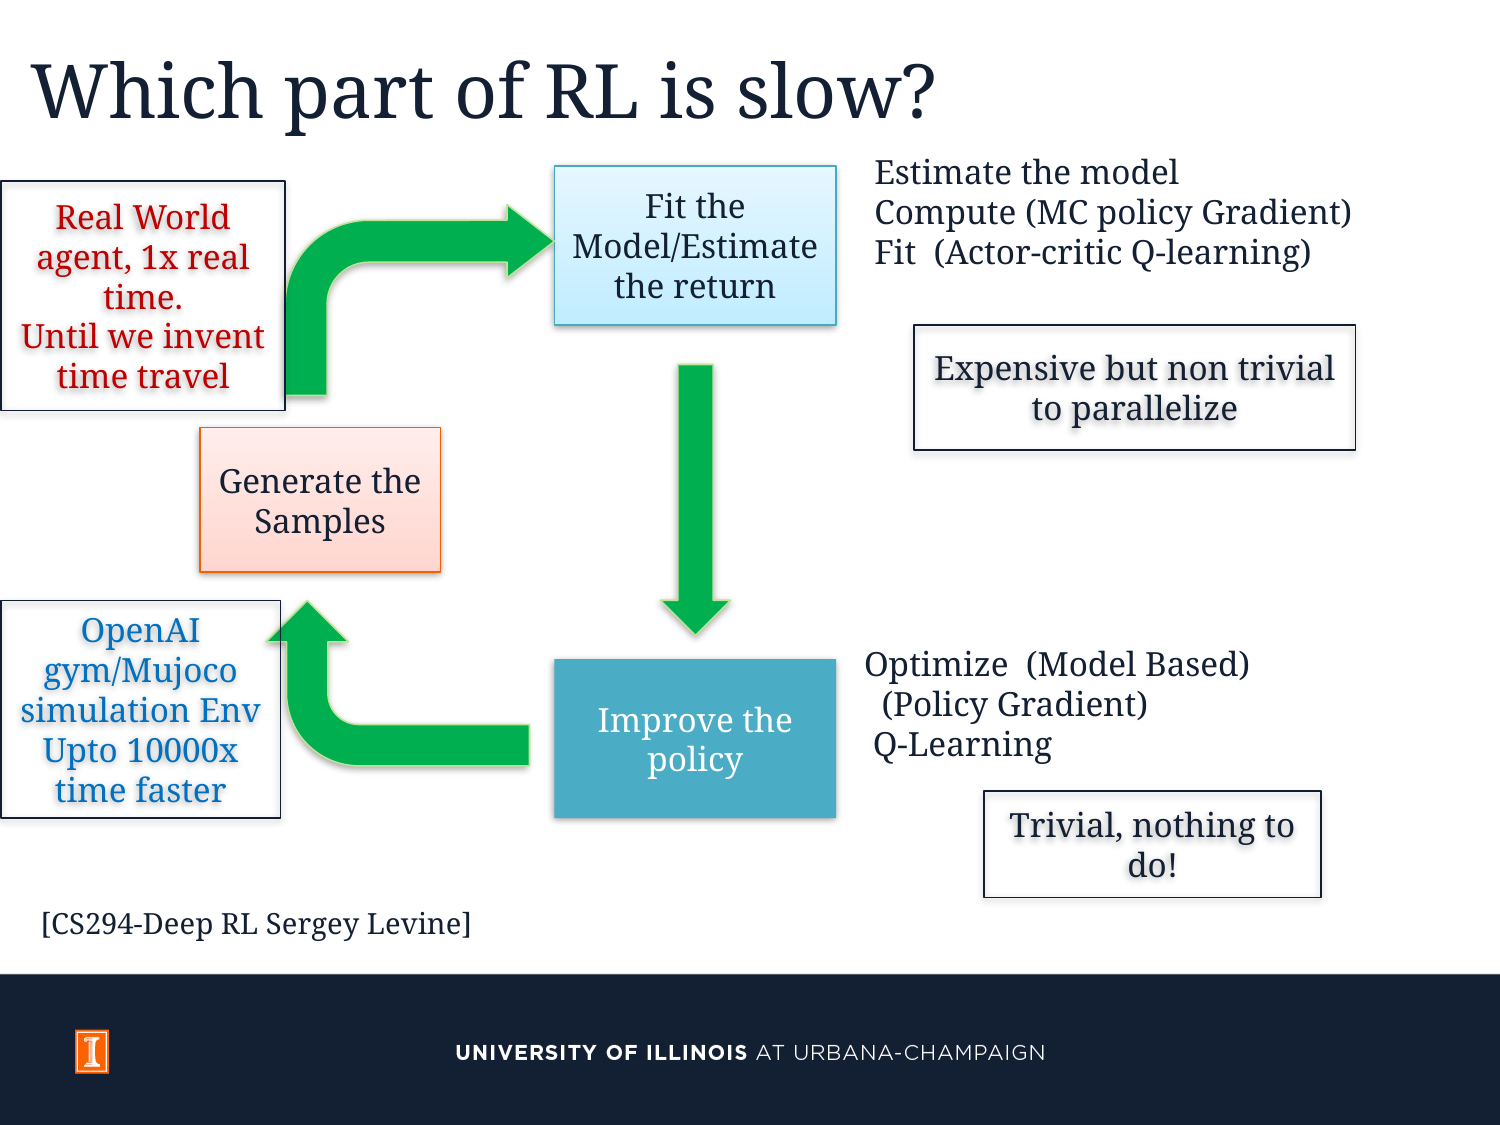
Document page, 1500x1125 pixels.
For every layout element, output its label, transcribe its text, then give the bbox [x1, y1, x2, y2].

text_box [290, 203, 556, 397]
text_box [659, 363, 732, 637]
text_box Generate the Samples [199, 427, 441, 573]
text_box Which part of RL is slow? [15, 36, 987, 142]
text_box Expensive but non trivial to parallelize [913, 324, 1356, 451]
text_box Fit the Model/Estimate the return [554, 165, 837, 326]
text_box Improve the policy [551, 656, 839, 821]
text_box Trivial, nothing to do! [983, 790, 1322, 898]
text_box [CS294-Deep RL Sergey Levine] [25, 897, 772, 948]
text_box [285, 599, 531, 767]
text_box Real World agent, 1x real time. Until we invent time travel [0, 180, 286, 411]
picture [0, 3, 1500, 1125]
text_box OpenAI gym/Mujoco simulation Env Upto 10000x time faster [0, 600, 281, 819]
